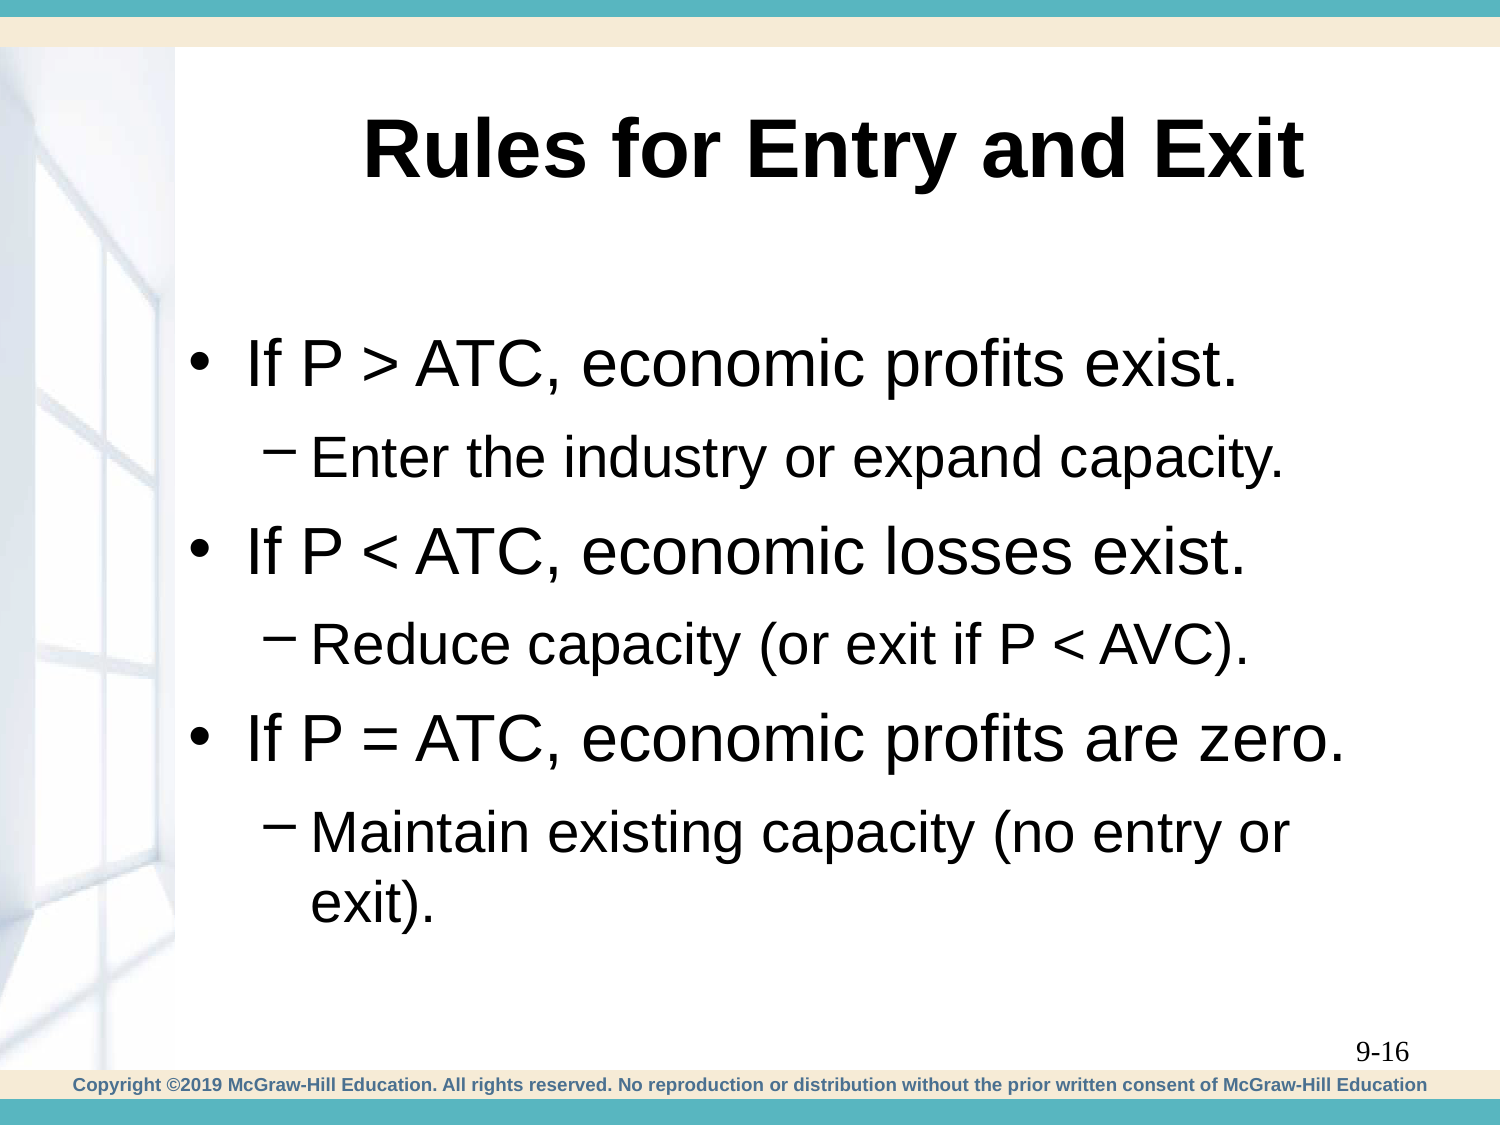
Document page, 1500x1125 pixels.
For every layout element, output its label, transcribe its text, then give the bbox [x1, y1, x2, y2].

title Rules for Entry and Exit [171, 24, 1497, 263]
list If P > ATC, economic profits exist. Enter the industry or expand capacity. If P < ATC, economic losses exist. Reduce capacity (or exit if P < AVC). If P = ATC, economic profits are zero. Maintain existing capacity (no entry or exit). [173, 312, 1412, 1055]
slide_number 9-16 [1074, 1024, 1425, 1103]
